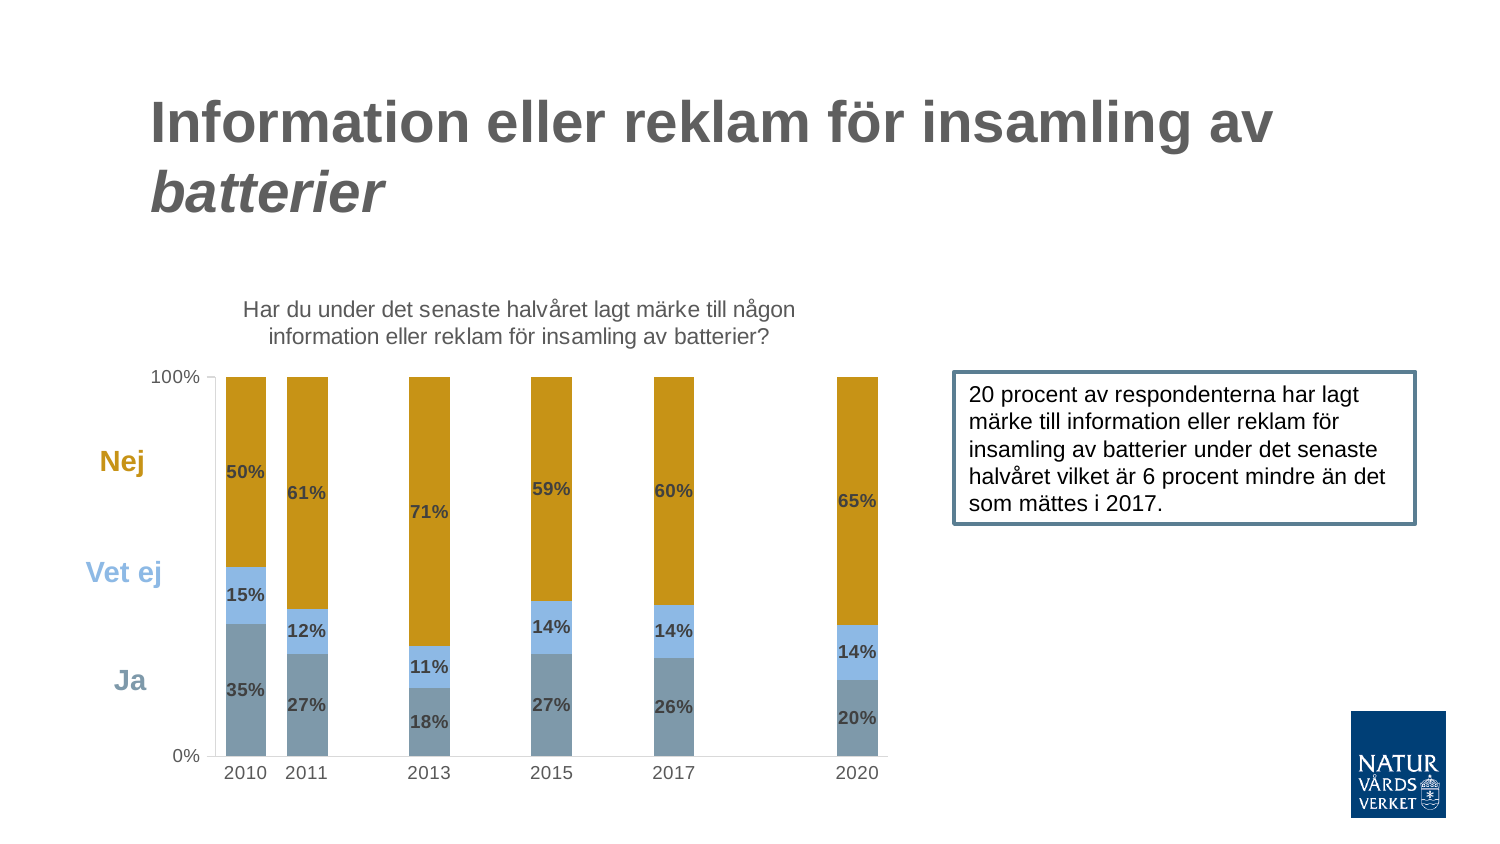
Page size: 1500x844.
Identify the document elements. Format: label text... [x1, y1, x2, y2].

chart [134, 270, 904, 795]
text_box Vet ej [70, 546, 129, 597]
title Information eller reklam för insamling av batterier [135, 76, 1340, 254]
text_box Nej [84, 434, 129, 485]
text_box 20 procent av respondenterna har lagt märke till information eller reklam för insamling av batterier under det senaste halvåret vilket är 6 procent mindre än det som mättes i 2017. [952, 370, 1417, 526]
text_box Ja [99, 653, 129, 704]
picture [1351, 711, 1446, 818]
